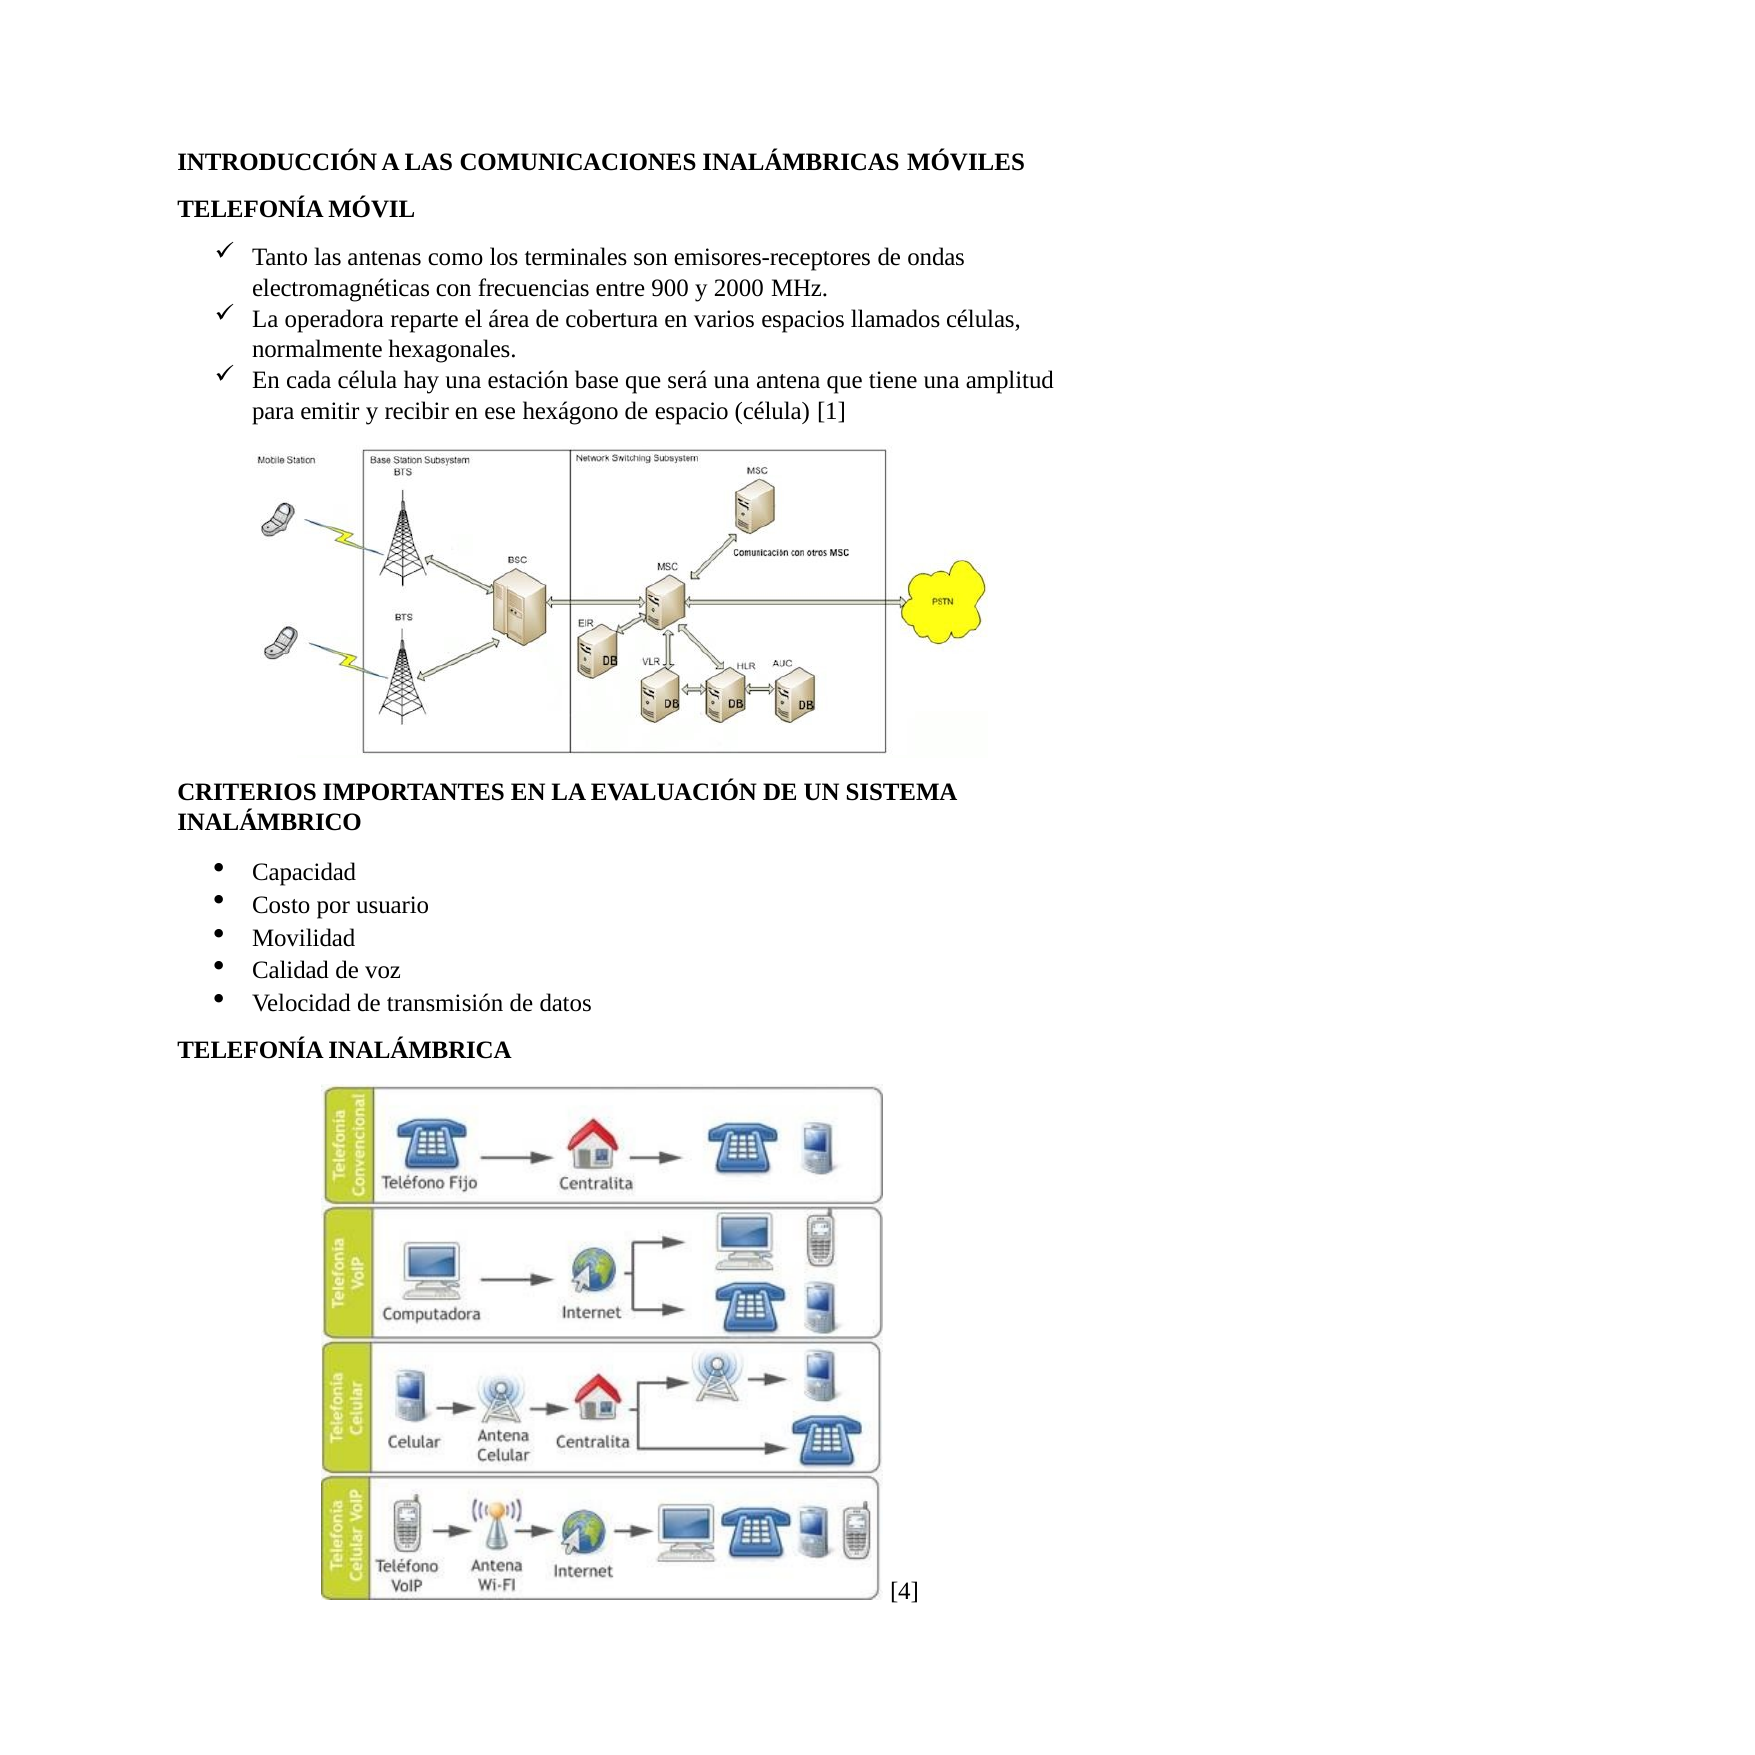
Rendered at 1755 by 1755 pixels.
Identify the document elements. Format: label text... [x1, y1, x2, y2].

text_box [321, 1084, 883, 1600]
text_box [4] [888, 1572, 922, 1605]
text_box [252, 445, 988, 758]
text_box INTRODUCCIÓN A LAS COMUNICACIONES INALÁMBRICAS MÓVILES TELEFONÍA MÓVIL Tanto las antenas como los terminales son emisores-receptores de ondas electromagnéticas con frecuencias entre 900 y 2000 MHz. La operadora reparte el área de cobertura en varios espacios llamados células, normalmente hexagonales. En cada célula hay una estación base que será una antena que tiene una amplitud para emitir y recibir en ese hexágono de espacio (célula) [1] [175, 143, 1066, 425]
text_box CRITERIOS IMPORTANTES EN LA EVALUACIÓN DE UN SISTEMA INALÁMBRICO Capacidad Costo por usuario Movilidad Calidad de voz Velocidad de transmisión de datos TELEFONÍA INALÁMBRICA [175, 772, 973, 1064]
